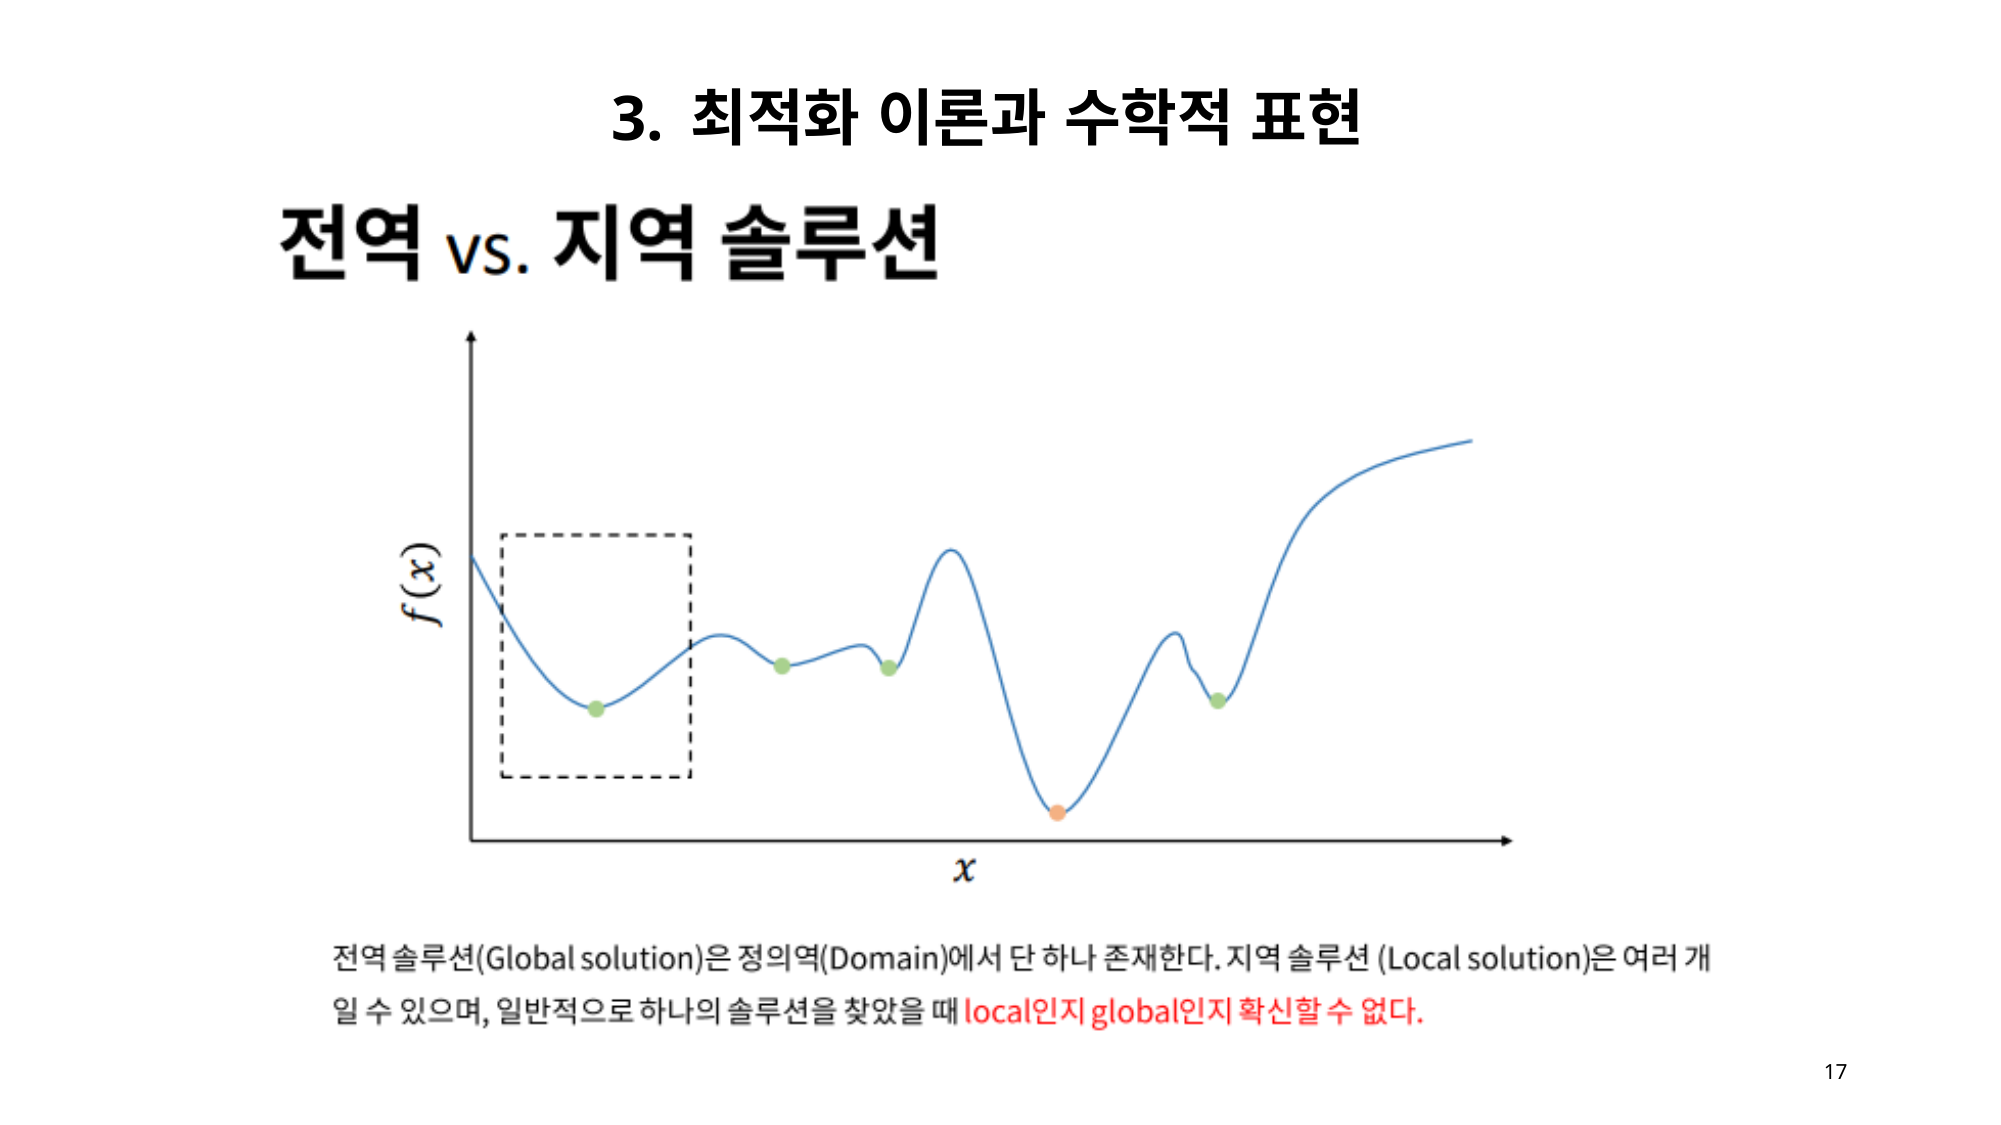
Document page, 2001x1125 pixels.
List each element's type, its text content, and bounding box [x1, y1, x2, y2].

slide_number 17 [1412, 1042, 1863, 1103]
title 3. 최적화 이론과 수학적 표현 [125, 78, 1850, 236]
picture [267, 188, 1733, 1047]
